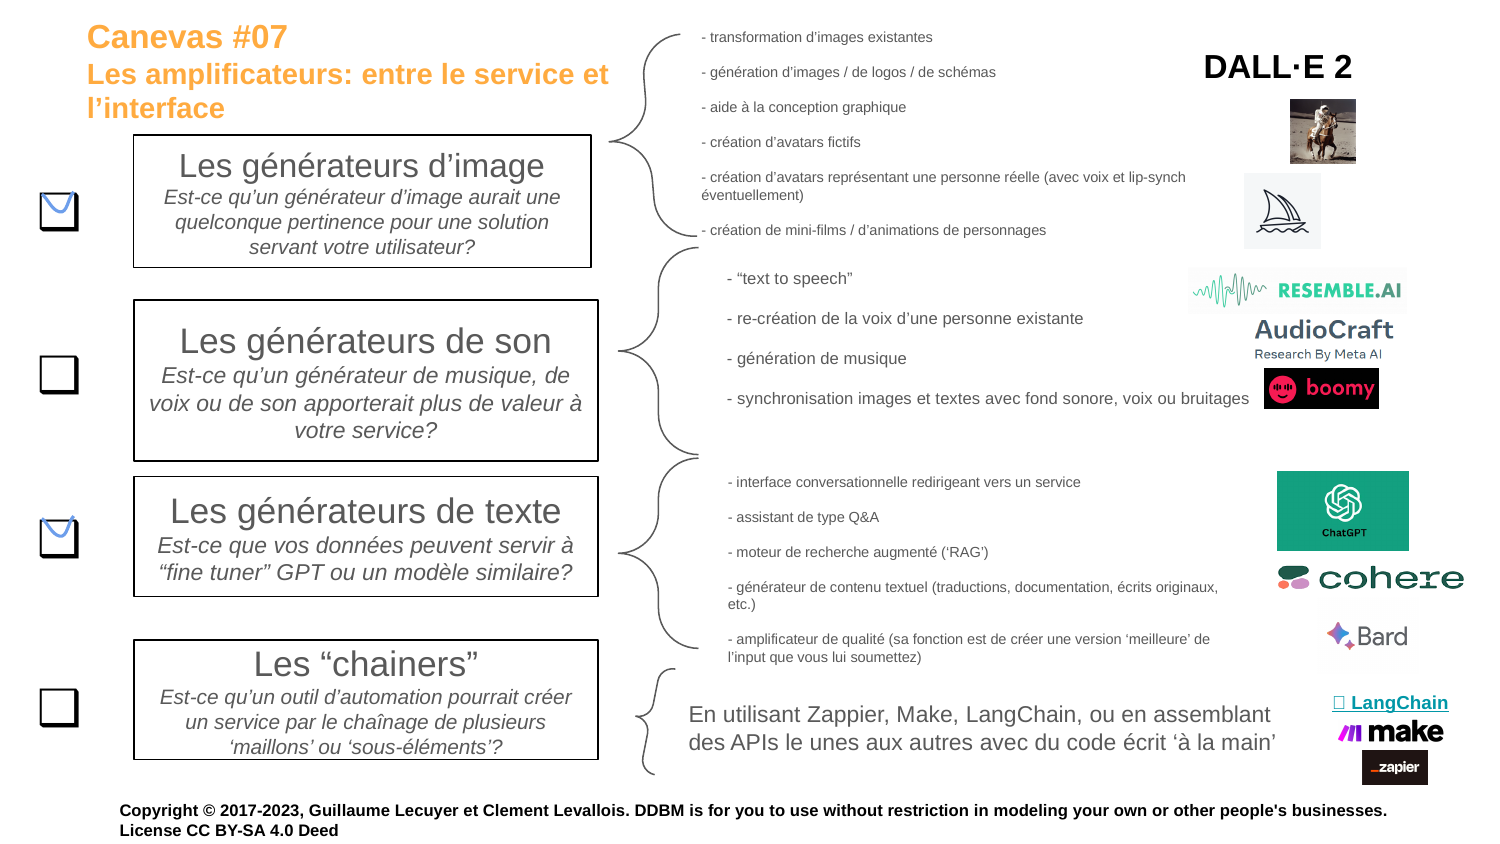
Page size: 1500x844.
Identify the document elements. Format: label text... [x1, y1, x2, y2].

picture [1277, 470, 1409, 551]
text_box DALL·E 2 [1188, 23, 1377, 100]
picture [1361, 749, 1428, 785]
text_box ❑ [21, 490, 94, 581]
text_box [41, 516, 74, 537]
text_box - interface conversationnelle redirigeant vers un service - assistant de type Q&A - moteur de recherche augmenté (‘RAG’) - générateur de contenu textuel (traductions, documentation, écrits originaux, etc.) - amplificateur de qualité (sa fonction est de créer une version ‘meilleure’ de l’input que vous lui soumettez) [712, 457, 1239, 655]
text_box Les générateurs de son Est-ce qu’un générateur de musique, de voix ou de son apporterait plus de valeur à votre service? [133, 299, 598, 462]
text_box Les générateurs de texte Est-ce que vos données peuvent servir à “fine tuner” GPT ou un modèle similaire? [133, 476, 598, 597]
text_box [618, 458, 699, 649]
picture [1252, 561, 1488, 674]
picture [1244, 172, 1321, 250]
text_box [635, 668, 676, 775]
text_box ❑ [21, 164, 94, 255]
text_box Les générateurs d’image Est-ce qu’un générateur d’image aurait une quelconque pertinence pour une solution servant votre utilisateur? [133, 134, 591, 268]
text_box Les “chainers” Est-ce qu’un outil d’automation pourrait créer un service par le chaînage de plusieurs ‘maillons’ ou ‘sous-éléments’? [133, 639, 598, 760]
text_box Copyright © 2017-2023, Guillaume Lecuyer et Clement Levallois. DDBM is for you to use without restriction in modeling your own or other people's businesses. License CC BY-SA 4.0 Deed [104, 802, 1450, 837]
text_box [609, 34, 698, 237]
picture [1337, 718, 1444, 742]
text_box En utilisant Zappier, Make, LangChain, ou en assemblant des APIs le unes aux autres avec du code écrit ‘à la main’ [673, 685, 1321, 775]
text_box Canevas #07 Les amplificateurs: entre le service et l’interface [71, 0, 653, 74]
text_box - “text to speech” - re-création de la voix d’une personne existante - génération de musique - synchronisation images et textes avec fond sonore, voix ou bruitages [711, 252, 1283, 428]
text_box [41, 191, 74, 212]
picture [1290, 99, 1356, 165]
picture [1188, 267, 1407, 366]
text_box [618, 247, 699, 455]
text_box 🦜️🔗 LangChain [1316, 679, 1500, 725]
text_box ❑ [21, 327, 94, 418]
text_box - transformation d’images existantes - génération d’images / de logos / de schémas - aide à la conception graphique - création d’avatars fictifs - création d’avatars représentant une personne réelle (avec voix et lip-synch éventuellement) - création de mini-films / d’animations de personnages [686, 13, 1257, 194]
picture [1264, 368, 1379, 409]
text_box ❑ [21, 660, 94, 751]
